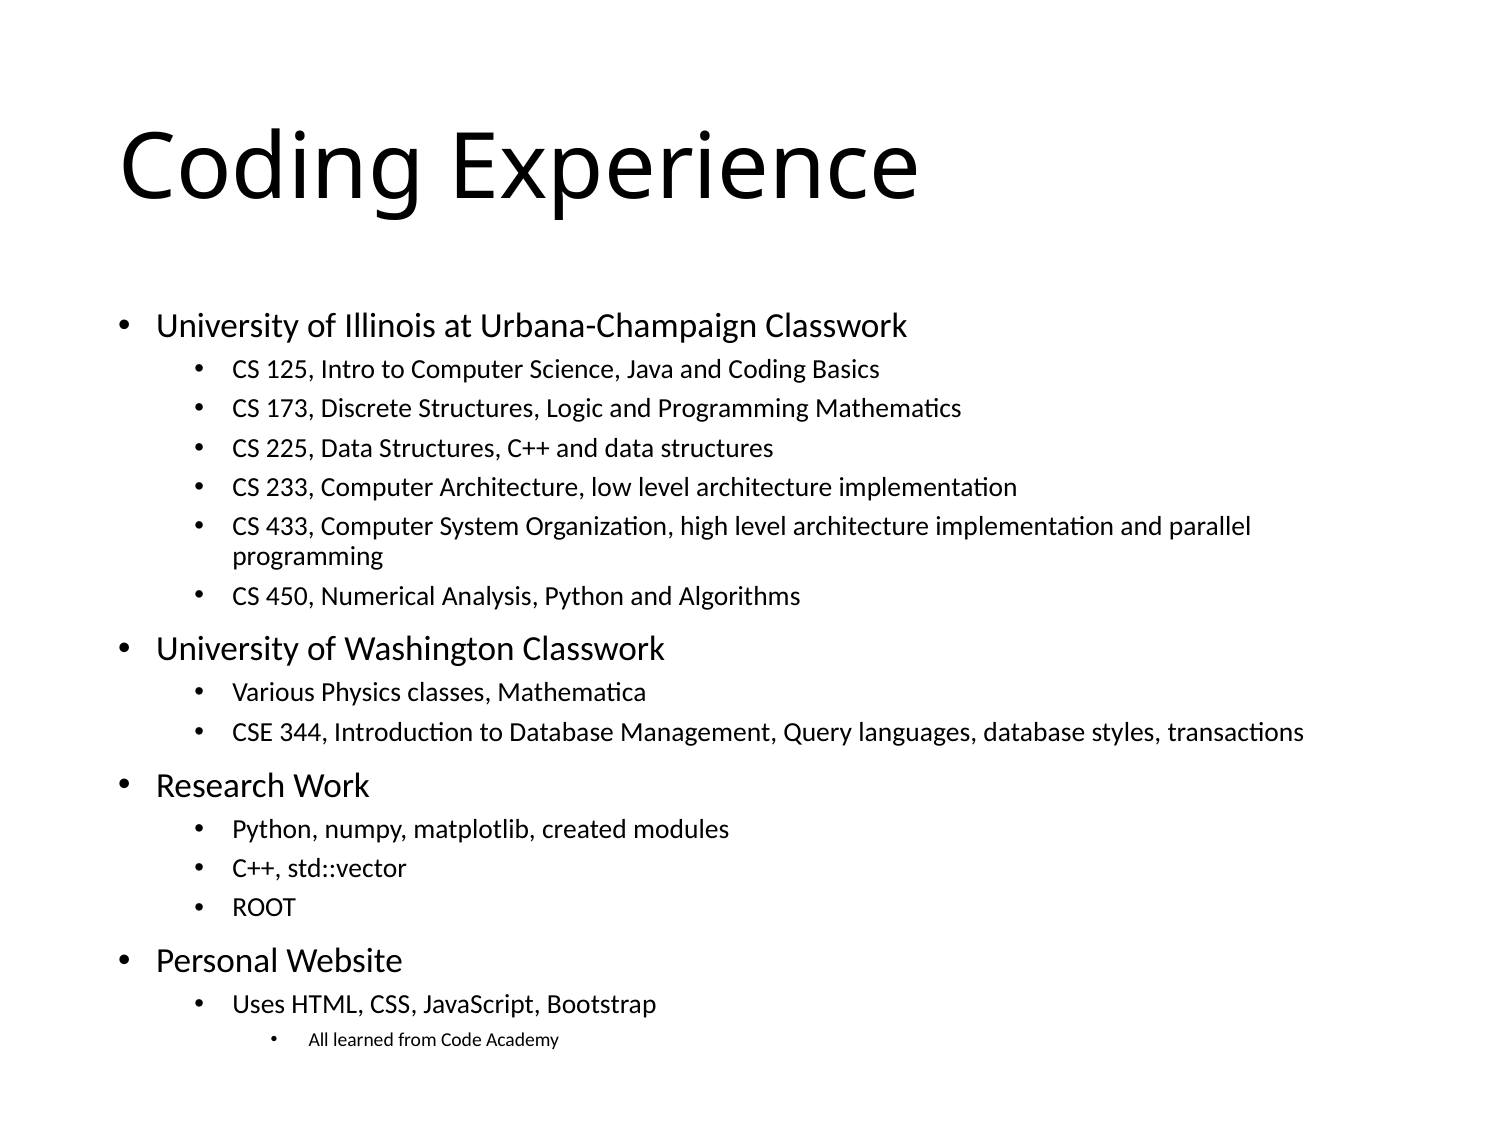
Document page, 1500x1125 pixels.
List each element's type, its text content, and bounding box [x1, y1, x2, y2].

list University of Illinois at Urbana-Champaign Classwork CS 125, Intro to Computer Science, Java and Coding Basics CS 173, Discrete Structures, Logic and Programming Mathematics CS 225, Data Structures, C++ and data structures CS 233, Computer Architecture, low level architecture implementation CS 433, Computer System Organization, high level architecture implementation and parallel programming CS 450, Numerical Analysis, Python and Algorithms University of Washington Classwork Various Physics classes, Mathematica CSE 344, Introduction to Database Management, Query languages, database styles, transactions Research Work Python, numpy, matplotlib, created modules C++, std::vector ROOT Personal Website Uses HTML, CSS, JavaScript, Bootstrap All learned from Code Academy [103, 299, 1397, 1066]
title Coding Experience [103, 59, 1397, 278]
